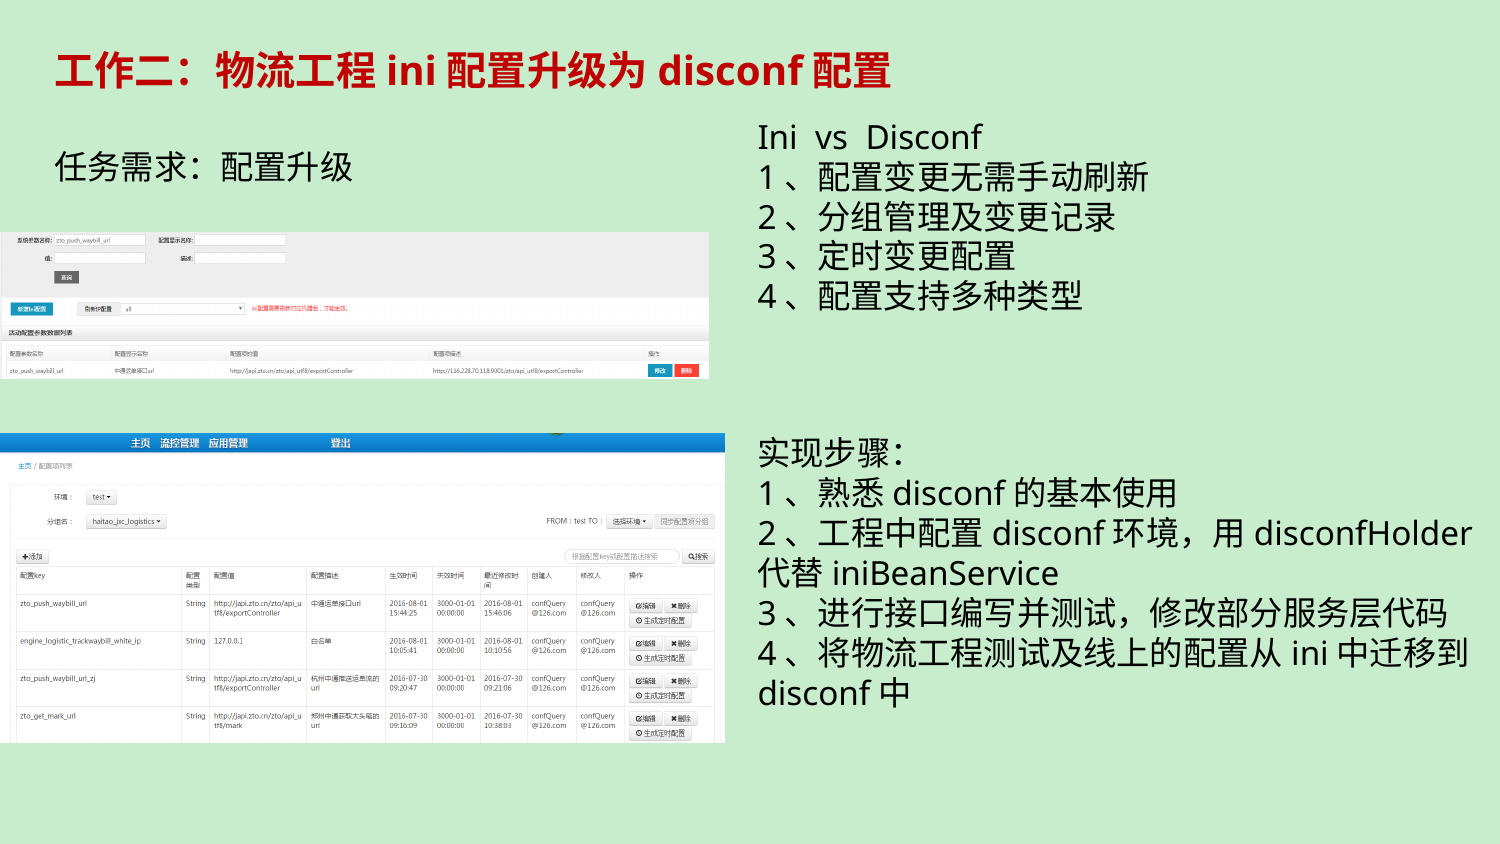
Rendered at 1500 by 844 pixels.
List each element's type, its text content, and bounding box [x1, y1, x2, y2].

list 任务需求：配置升级 [46, 138, 1454, 755]
title 工作二：物流工程ini配置升级为disconf配置 [46, 33, 1454, 106]
text_box Ini vs Disconf 1、配置变更无需手动刷新 2、分组管理及变更记录 3、定时变更配置 4、配置支持多种类型 [749, 108, 1431, 323]
picture [0, 432, 725, 744]
text_box 实现步骤： 1、熟悉disconf的基本使用 2、工程中配置disconf环境，用disconfHolder代替iniBeanService 3、进行接口编写并测试，修改部分服务层代码 4、将物流工程测试及线上的配置从ini中迁移到disconf中 [750, 424, 1482, 720]
picture [0, 232, 709, 380]
